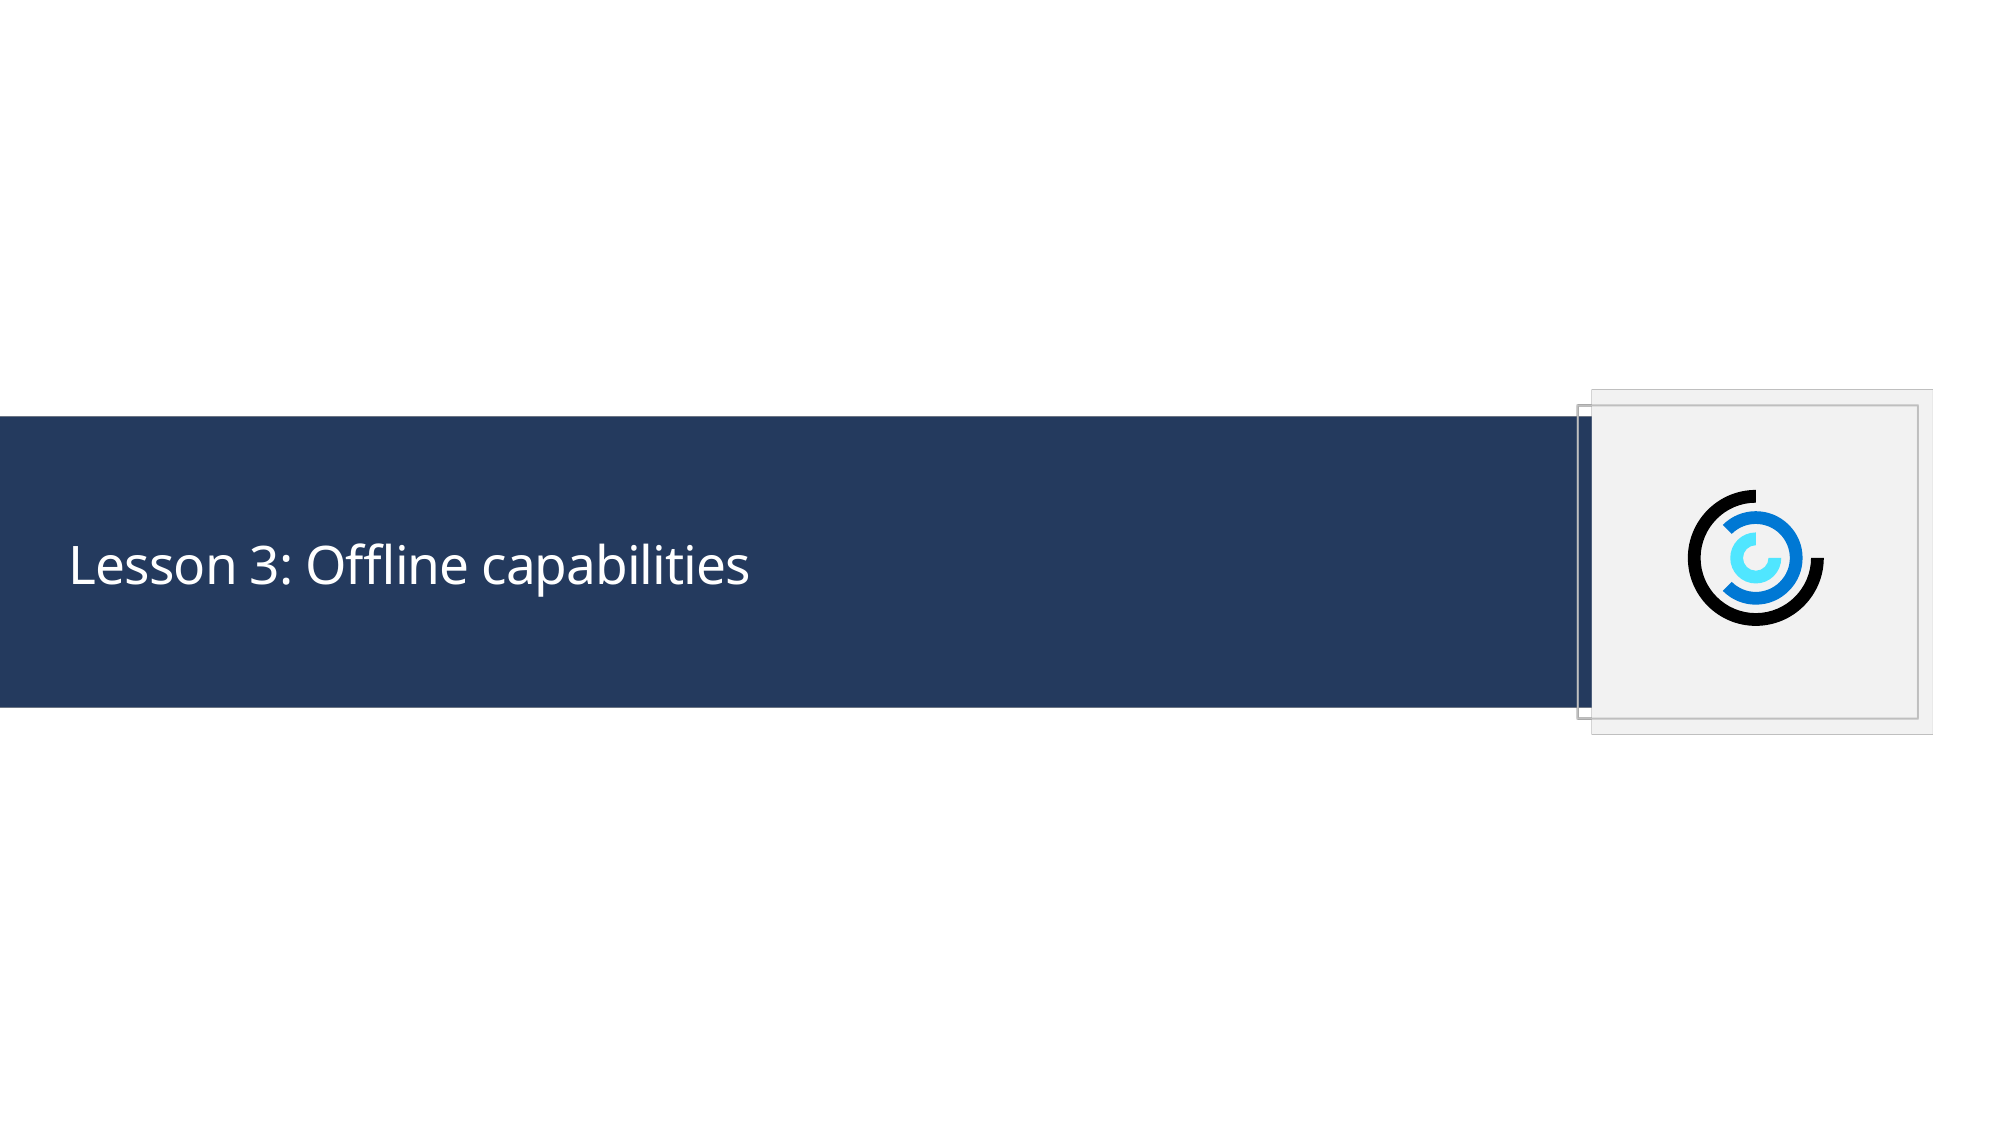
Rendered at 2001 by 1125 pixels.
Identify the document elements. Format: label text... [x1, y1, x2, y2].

title Lesson 3: Offline capabilities [68, 531, 1564, 594]
picture [0, 0, 2001, 1125]
